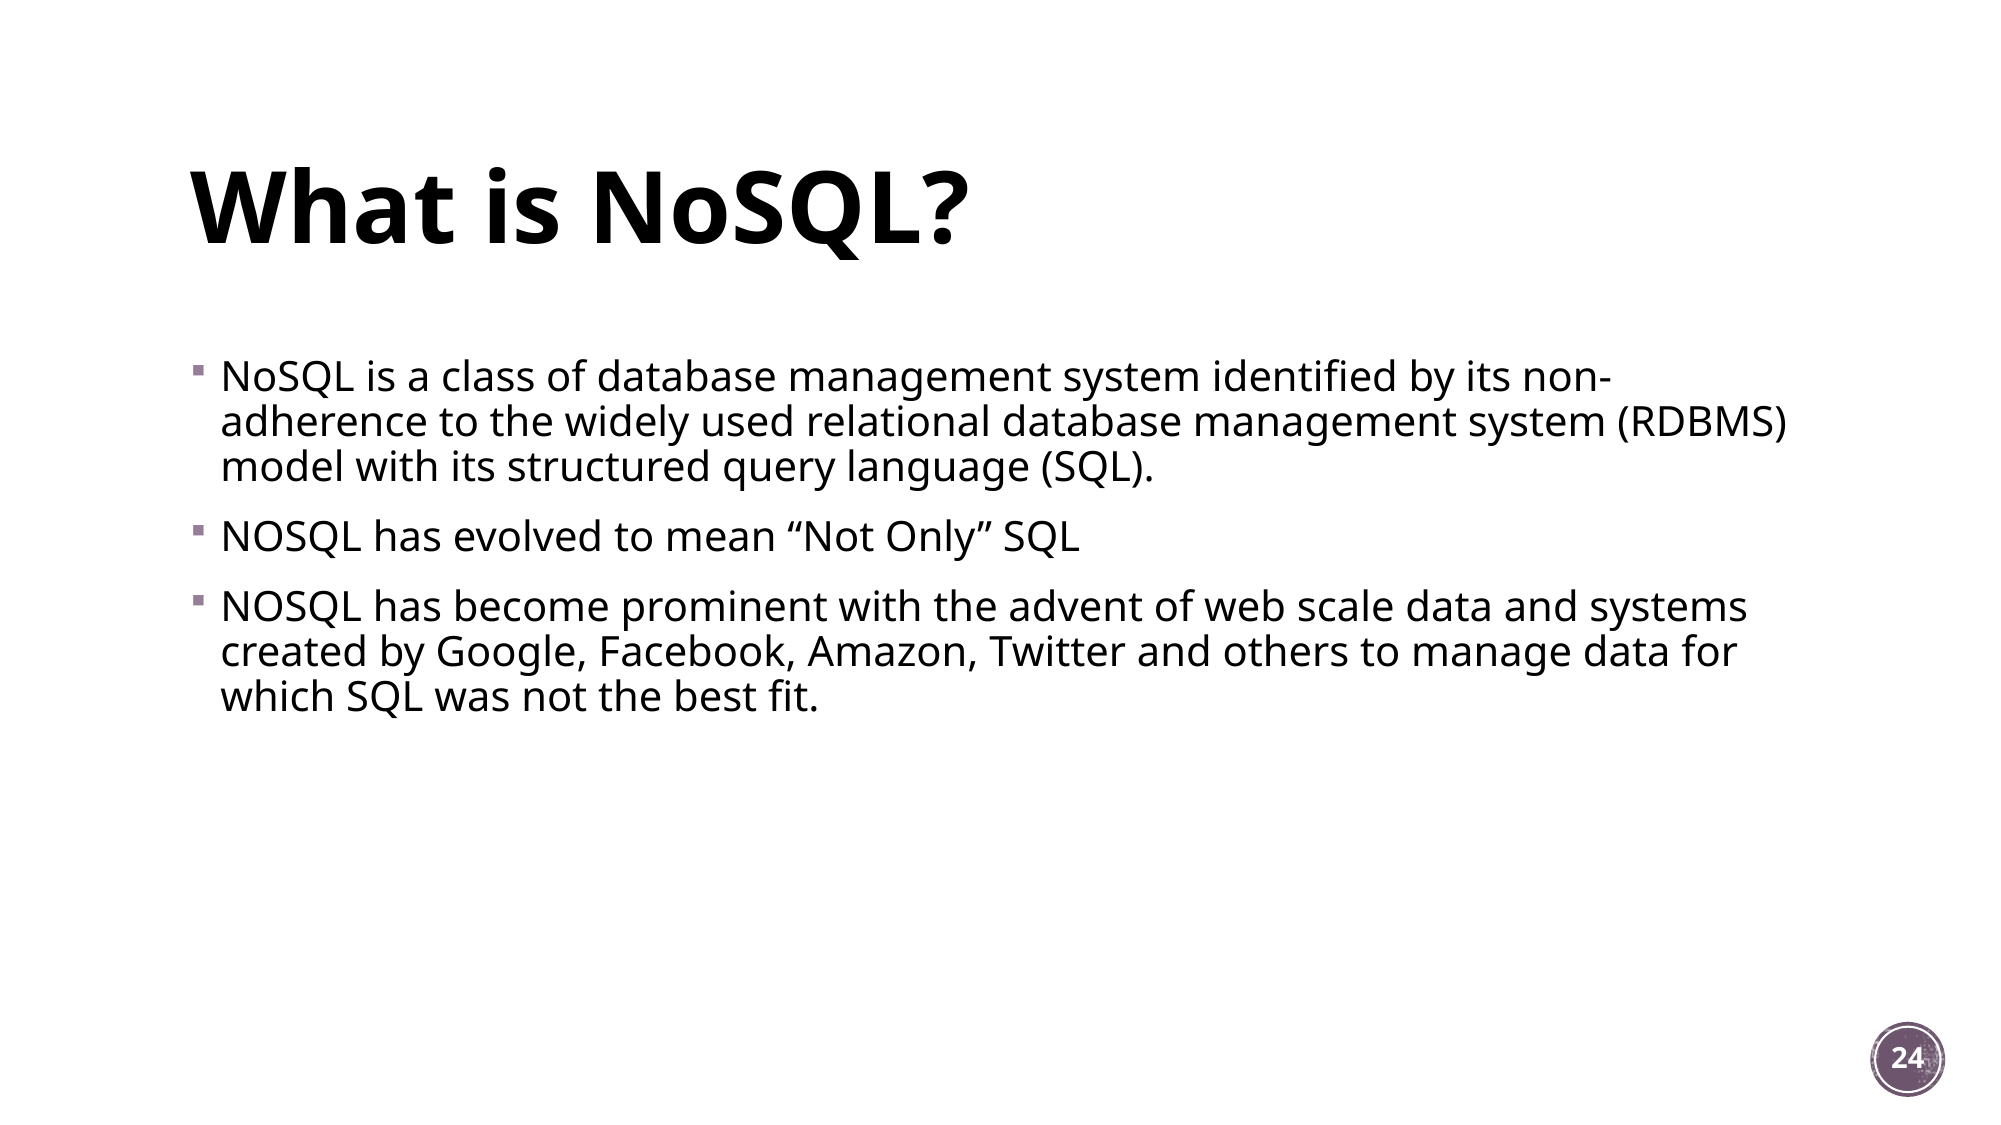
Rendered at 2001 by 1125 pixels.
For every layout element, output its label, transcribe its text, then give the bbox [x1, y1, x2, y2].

title What is NoSQL? [175, 79, 1826, 344]
slide_number 24 [1855, 1028, 1961, 1089]
list NoSQL is a class of database management system identified by its non-adherence to the widely used relational database management system (RDBMS) model with its structured query language (SQL). NOSQL has evolved to mean “Not Only” SQL NOSQL has become prominent with the advent of web scale data and systems created by Google, Facebook, Amazon, Twitter and others to manage data for which SQL was not the best fit. [175, 348, 1826, 1013]
